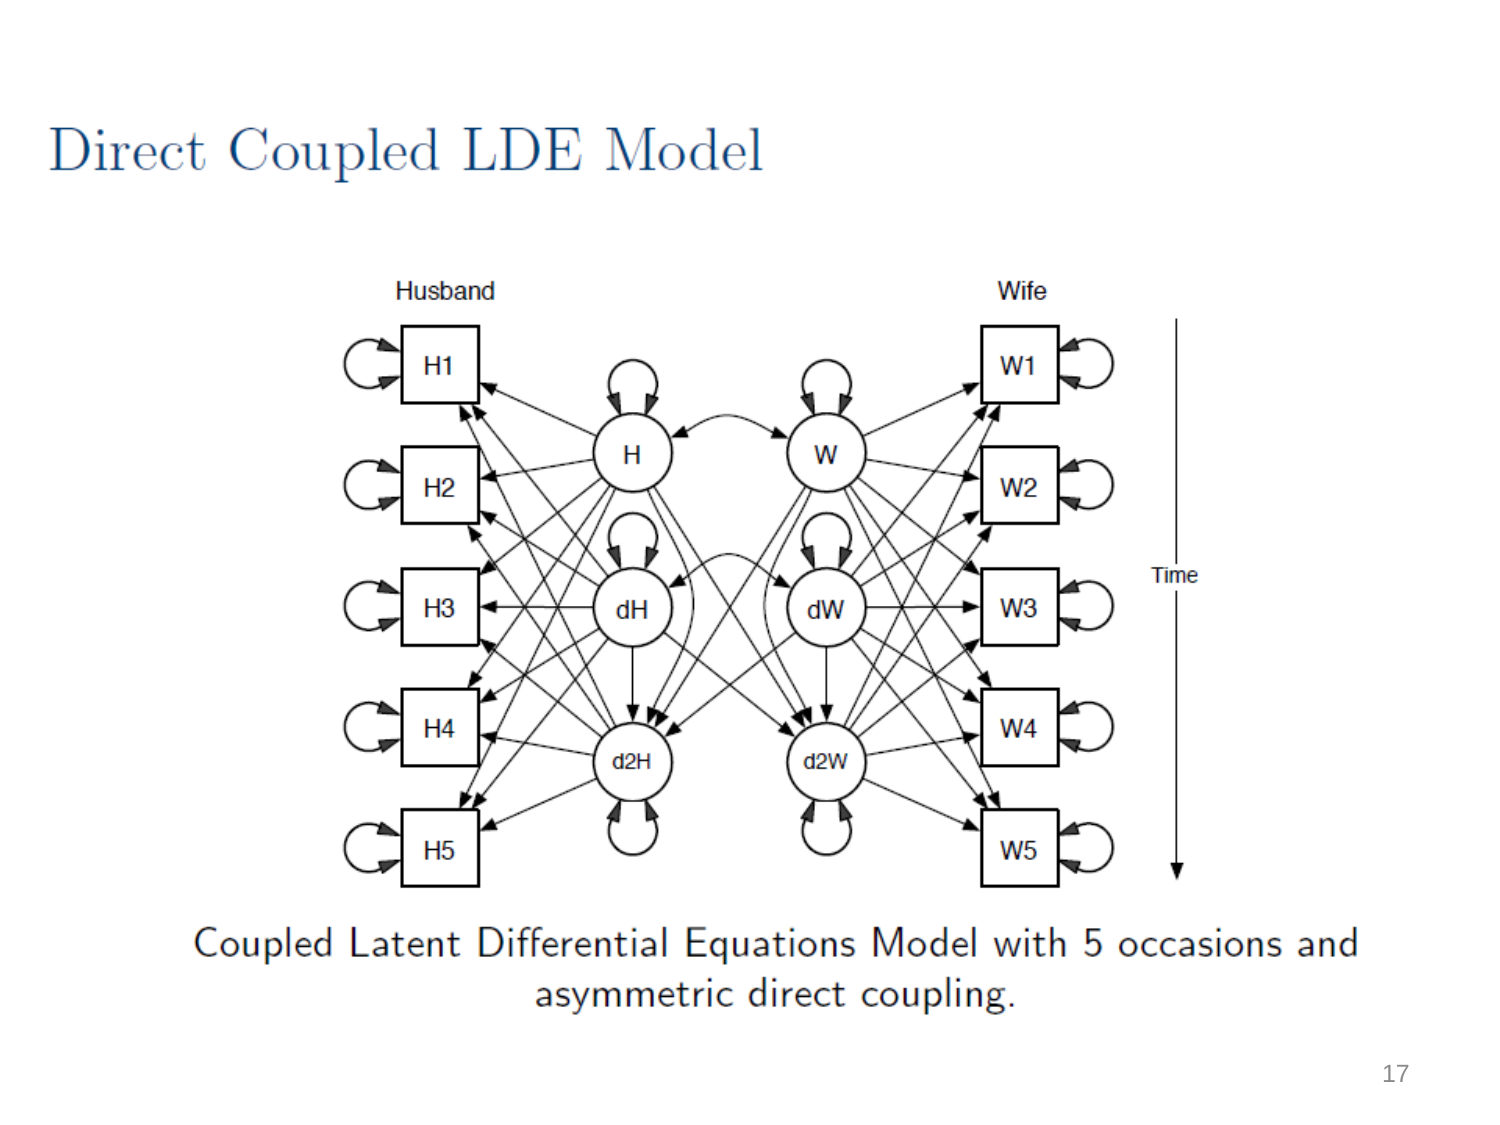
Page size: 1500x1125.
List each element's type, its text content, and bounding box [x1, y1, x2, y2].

slide_number 17 [1074, 1042, 1425, 1103]
picture [31, 103, 1469, 1022]
